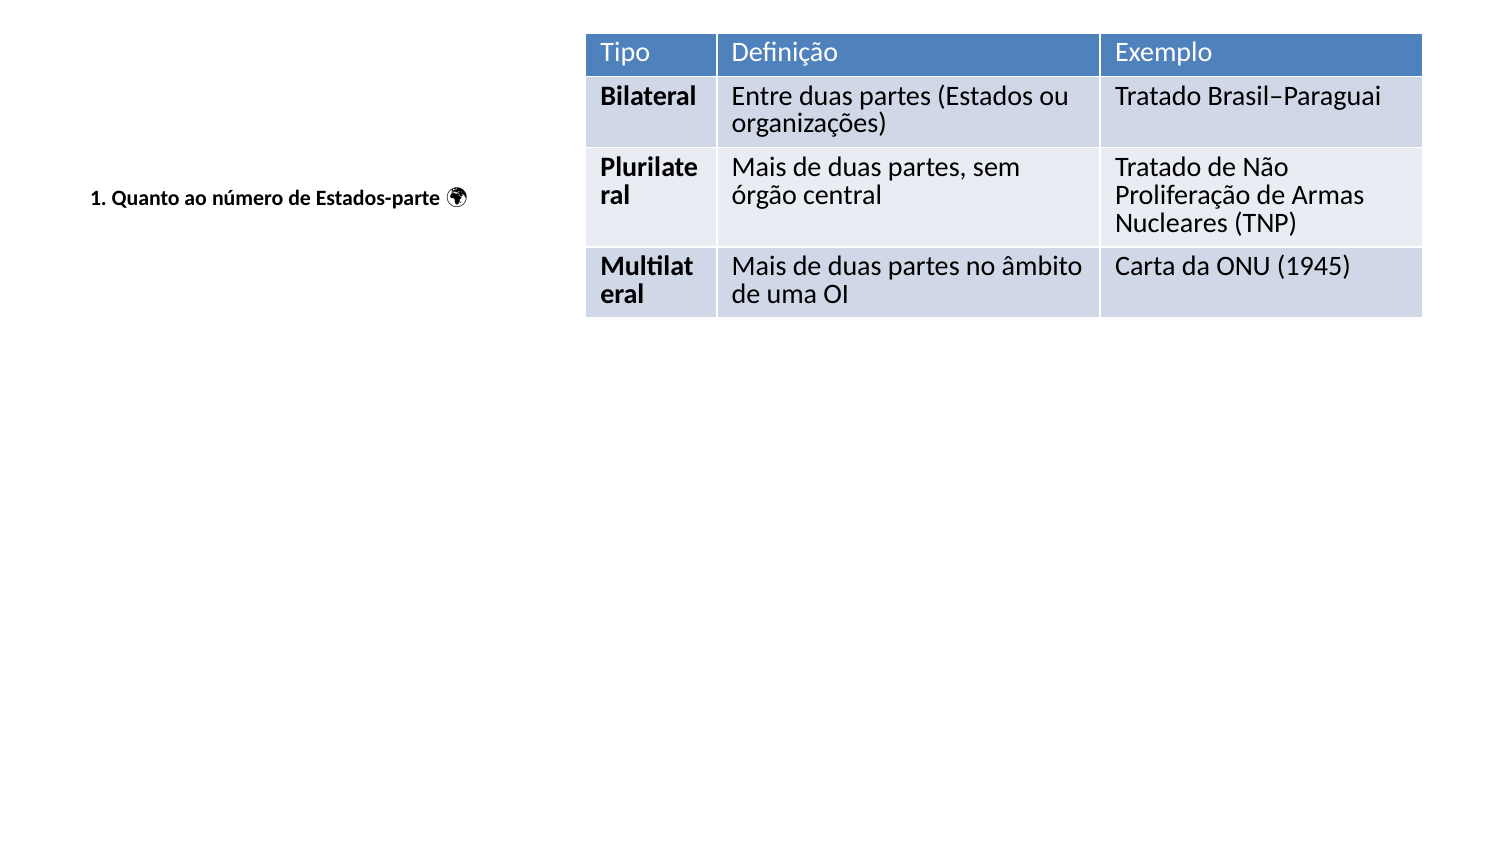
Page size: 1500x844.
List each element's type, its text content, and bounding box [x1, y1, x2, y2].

table_cell Plurilateral [586, 148, 716, 246]
list 1. Quanto ao número de Estados-parte 🌍 [75, 176, 569, 754]
table_cell Tratado de Não Proliferação de Armas Nucleares (TNP) [1101, 148, 1422, 246]
table_cell Tratado Brasil–Paraguai [1101, 77, 1422, 147]
table_cell Bilateral [586, 77, 716, 147]
table_cell Entre duas partes (Estados ou organizações) [718, 77, 1099, 147]
table_cell Mais de duas partes no âmbito de uma OI [718, 248, 1099, 317]
table_cell Mais de duas partes, sem órgão central [718, 148, 1099, 246]
table_header Tipo [586, 34, 716, 76]
table_cell Carta da ONU (1945) [1101, 248, 1422, 317]
table_cell Multilateral [586, 248, 716, 317]
table_header Definição [718, 34, 1099, 76]
table_header Exemplo [1101, 34, 1422, 76]
